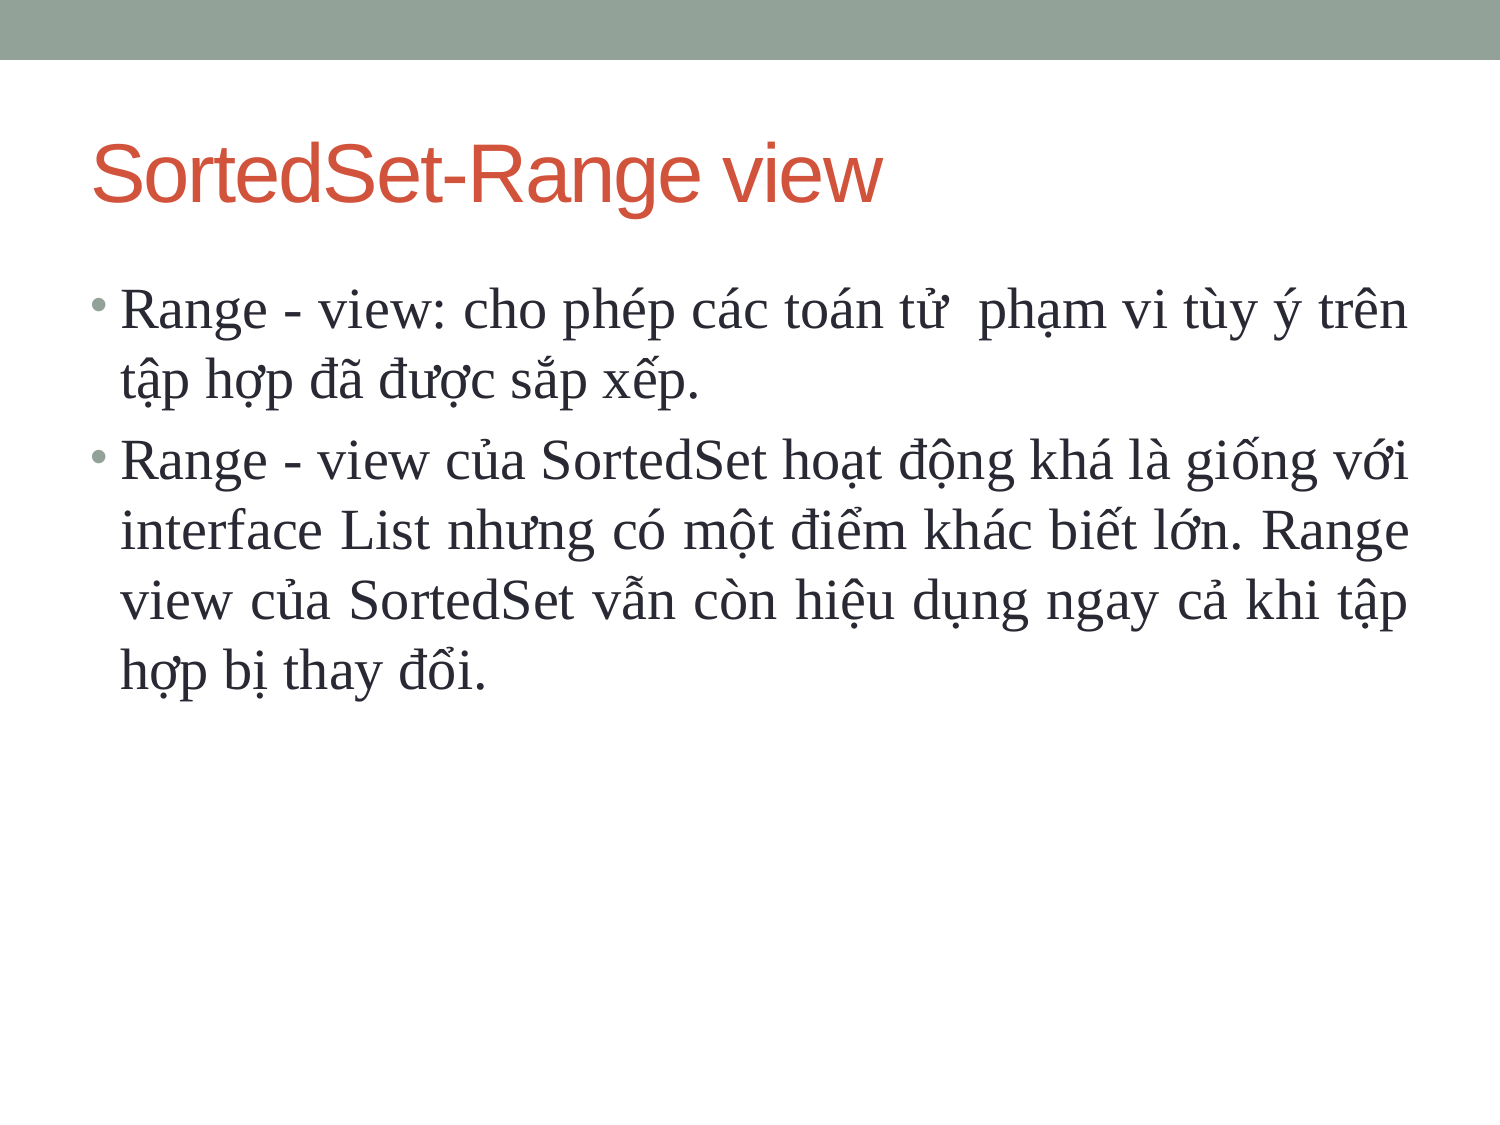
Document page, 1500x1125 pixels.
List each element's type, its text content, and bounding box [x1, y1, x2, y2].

list Range - view: cho phép các toán tử phạm vi tùy ý trên tập hợp đã được sắp xếp. Range - view của SortedSet hoạt động khá là giống với interface List nhưng có một điểm khác biết lớn. Range view của SortedSet vẫn còn hiệu dụng ngay cả khi tập hợp bị thay đổi. [75, 262, 1425, 1063]
title SortedSet-Range view [75, 87, 1425, 250]
